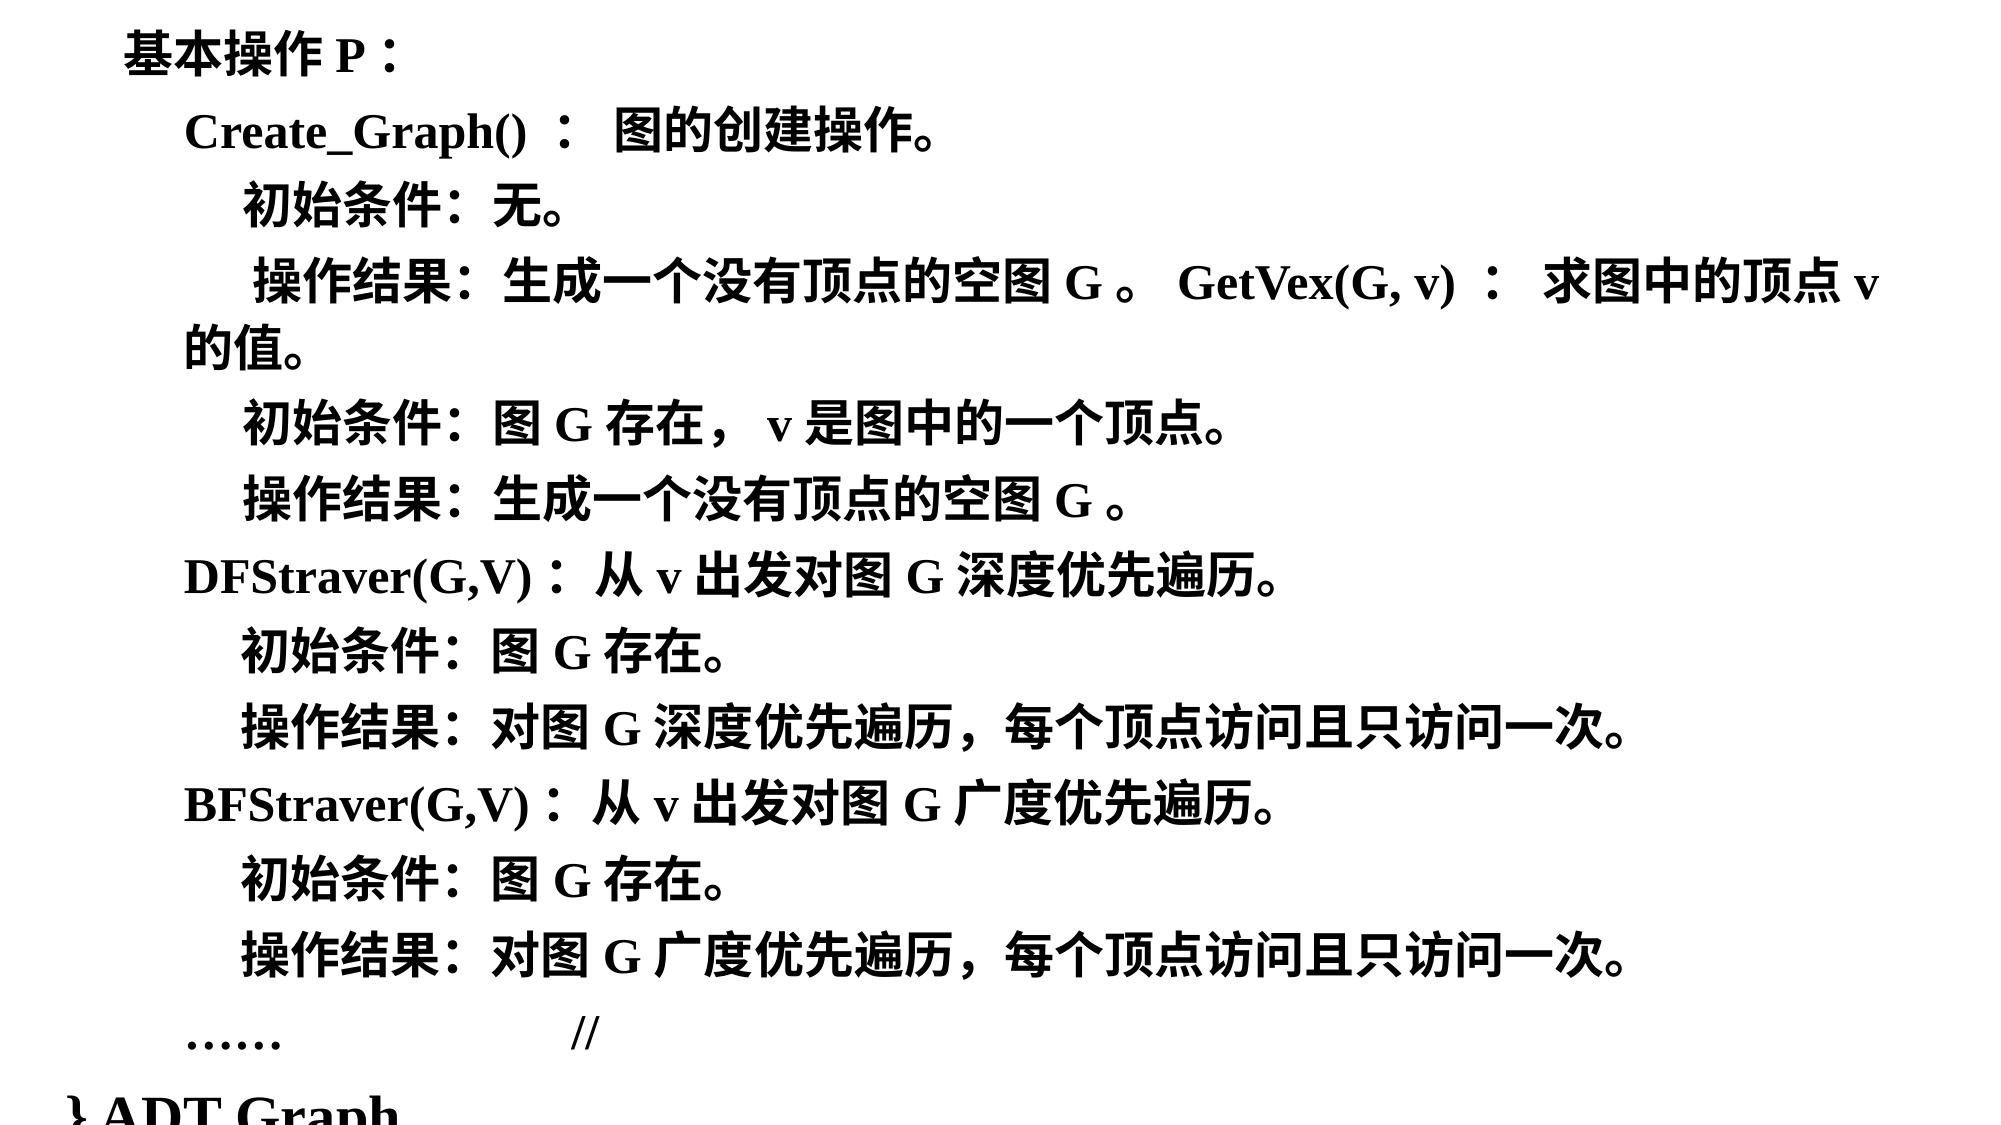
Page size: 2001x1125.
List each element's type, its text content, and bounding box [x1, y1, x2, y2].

text_box 基本操作P： Create_Graph() ： 图的创建操作。 初始条件：无。 操作结果：生成一个没有顶点的空图G。GetVex(G, v) ： 求图中的顶点v的值。 初始条件：图G存在，v是图中的一个顶点。 操作结果：生成一个没有顶点的空图G。 DFStraver(G,V)：从v出发对图G深度优先遍历。 初始条件：图G存在。 操作结果：对图G深度优先遍历，每个顶点访问且只访问一次。 BFStraver(G,V)：从v出发对图G广度优先遍历。 初始条件：图G存在。 操作结果：对图G广度优先遍历，每个顶点访问且只访问一次。 …… // } ADT Graph [50, 8, 1948, 1125]
